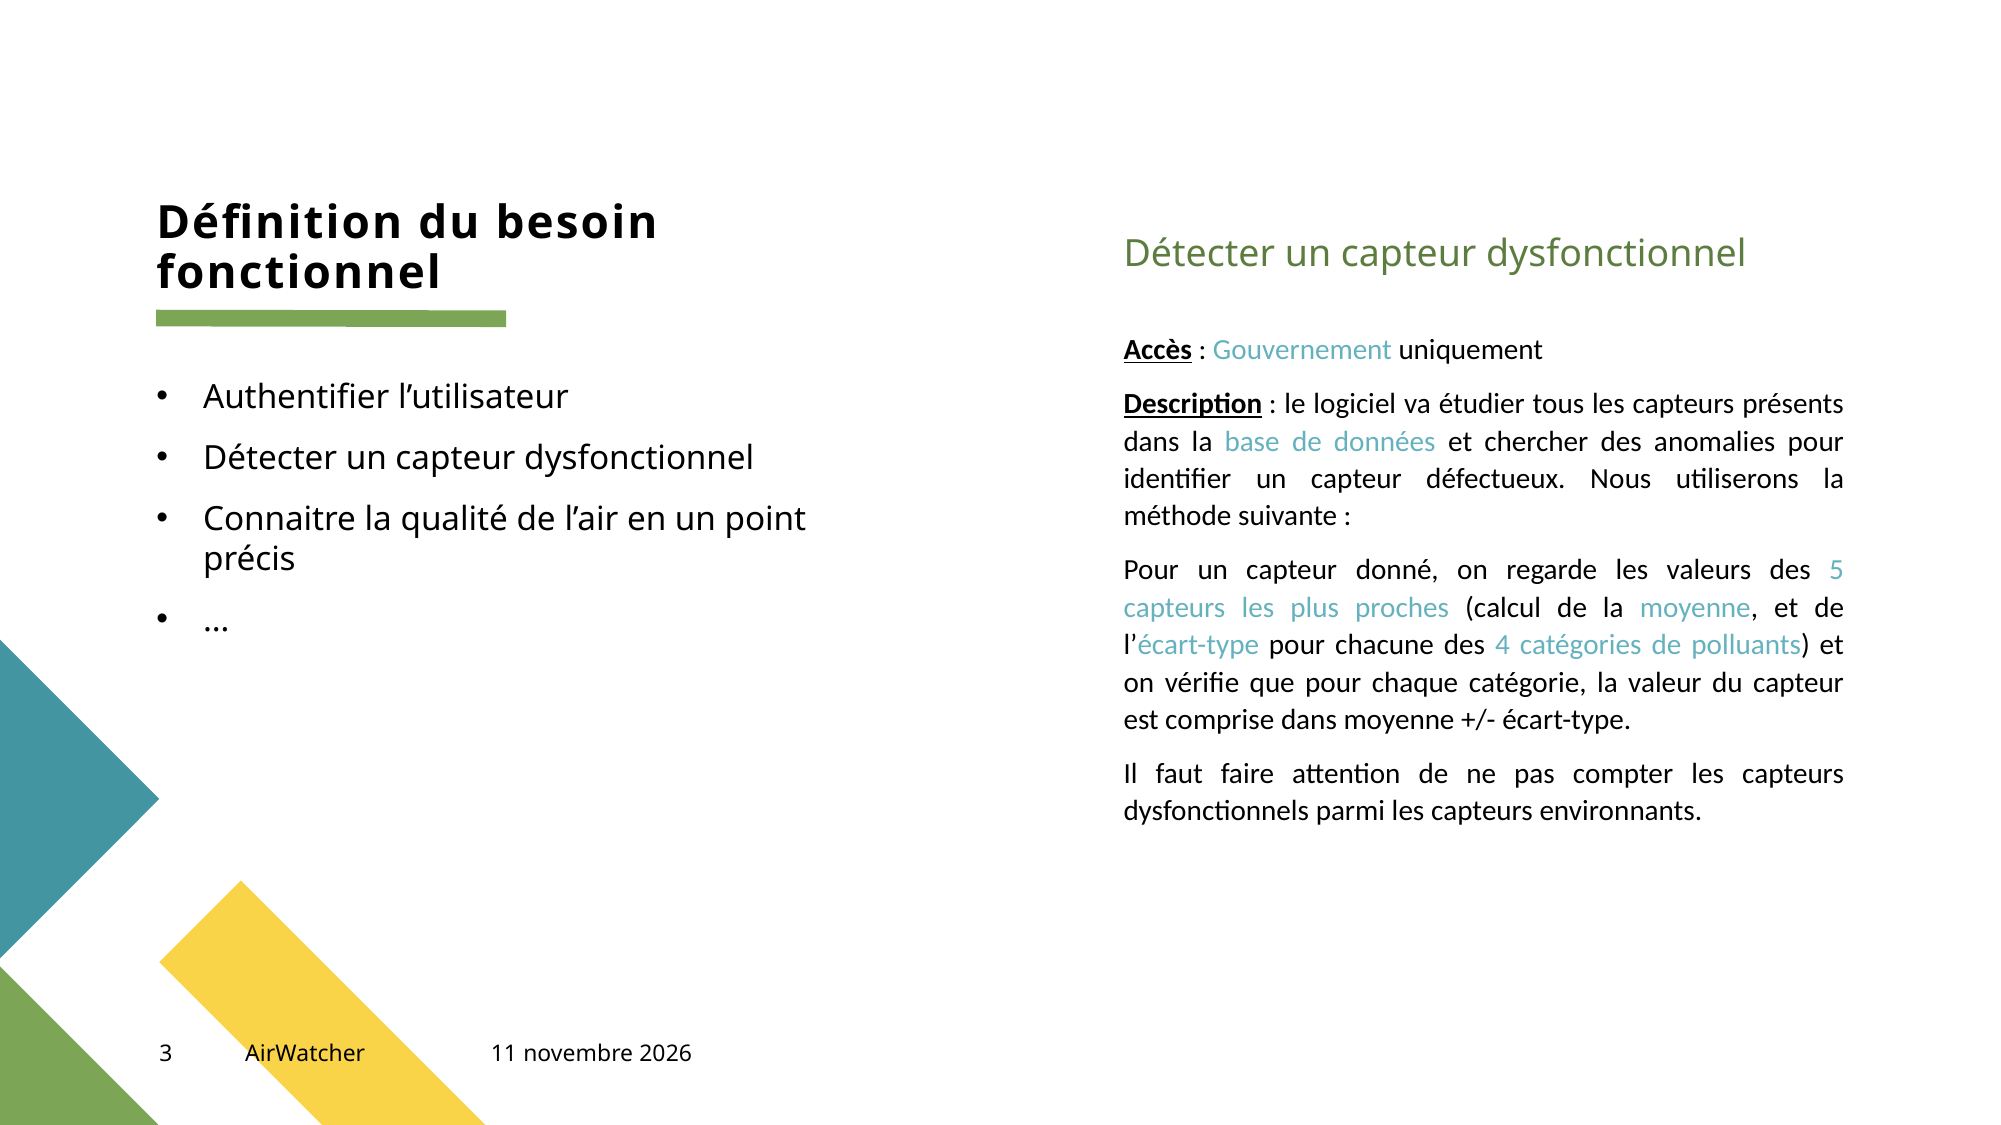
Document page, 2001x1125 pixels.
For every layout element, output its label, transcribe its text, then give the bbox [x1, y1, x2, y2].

slide_number 6 juin 2023 [490, 1038, 707, 1080]
list Authentifier l’utilisateur Détecter un capteur dysfonctionnel Connaitre la qualité de l’air en un point précis … [156, 375, 907, 835]
title Définition du besoin fonctionnel [156, 198, 967, 299]
slide_number 3 [159, 1038, 245, 1080]
text_box Détecter un capteur dysfonctionnel Accès : Gouvernement uniquement Description : le logiciel va étudier tous les capteurs présents dans la base de données et chercher des anomalies pour identifier un capteur défectueux. Nous utiliserons la méthode suivante : Pour un capteur donné, on regarde les valeurs des 5 capteurs les plus proches (calcul de la moyenne, et de l’écart-type pour chacune des 4 catégories de polluants) et on vérifie que pour chaque catégorie, la valeur du capteur est comprise dans moyenne +/- écart-type. Il faut faire attention de ne pas compter les capteurs dysfonctionnels parmi les capteurs environnants. [1108, 221, 1859, 896]
footer AirWatcher [245, 1038, 490, 1080]
